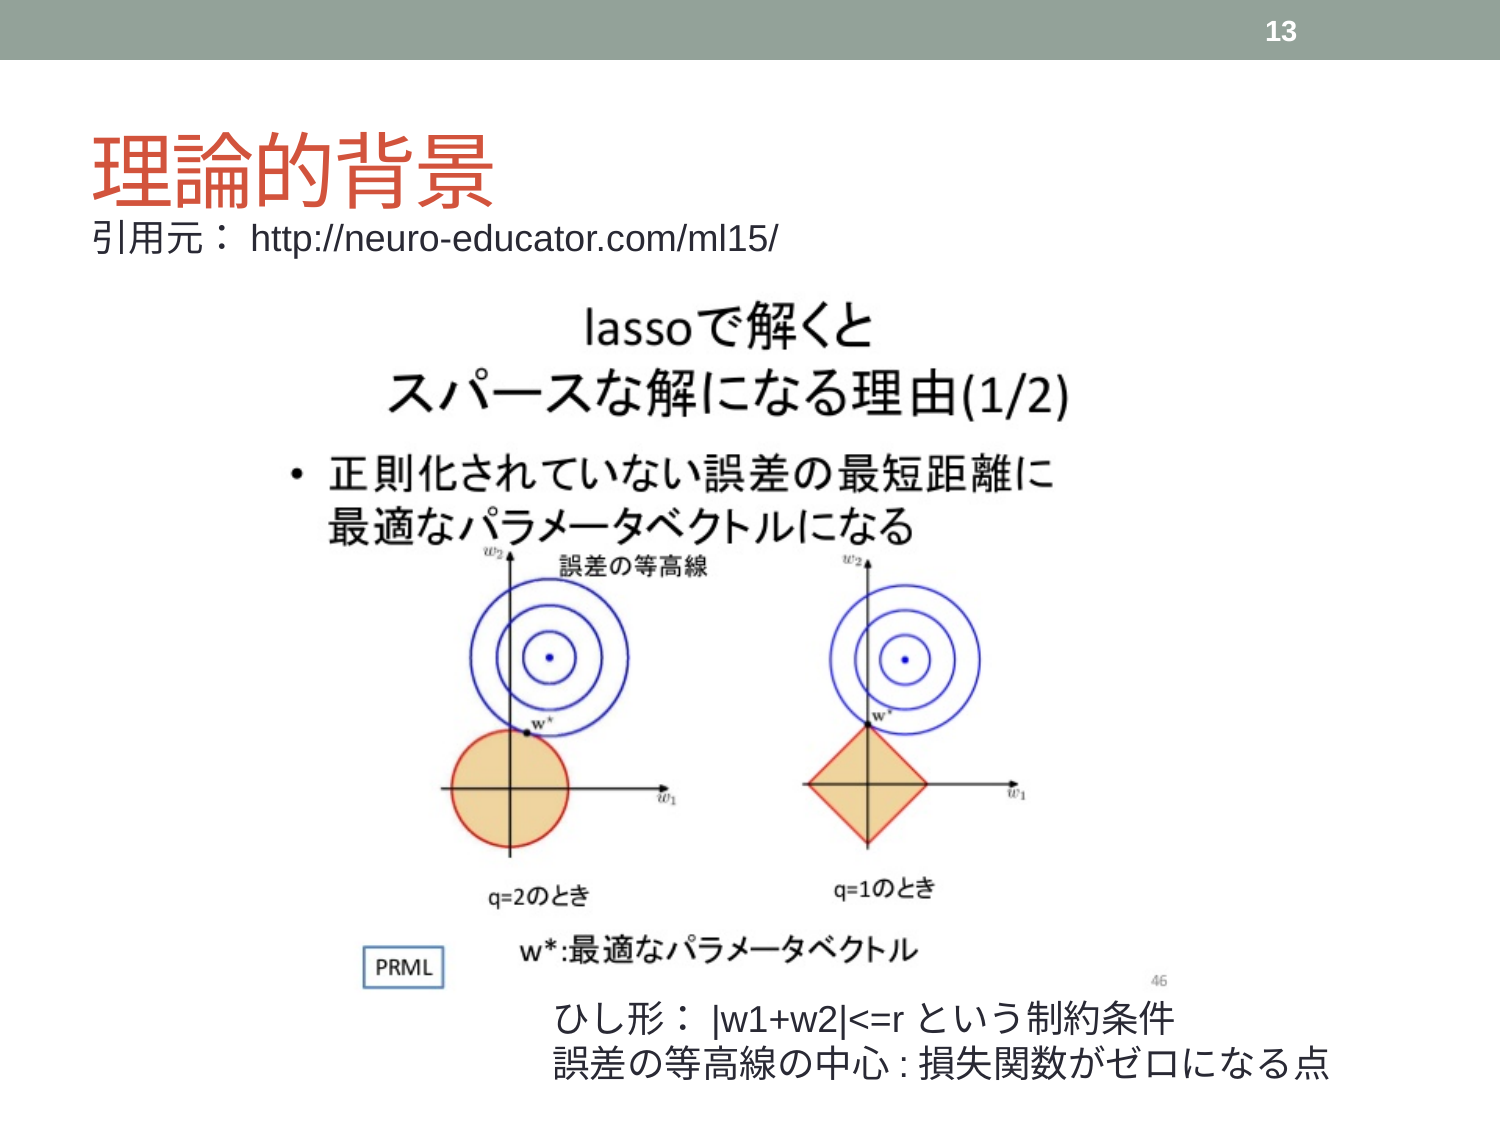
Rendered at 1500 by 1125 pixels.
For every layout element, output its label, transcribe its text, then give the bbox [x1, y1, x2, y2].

text_box 引用元：http://neuro-educator.com/ml15/ [76, 206, 1069, 267]
title 理論的背景 [75, 87, 1425, 250]
text_box ひし形：|w1+w2|<=rという制約条件 誤差の等高線の中心:損失関数がゼロになる点 [537, 987, 1353, 1093]
picture [229, 266, 1228, 1016]
slide_number 13 [1250, 3, 1425, 57]
